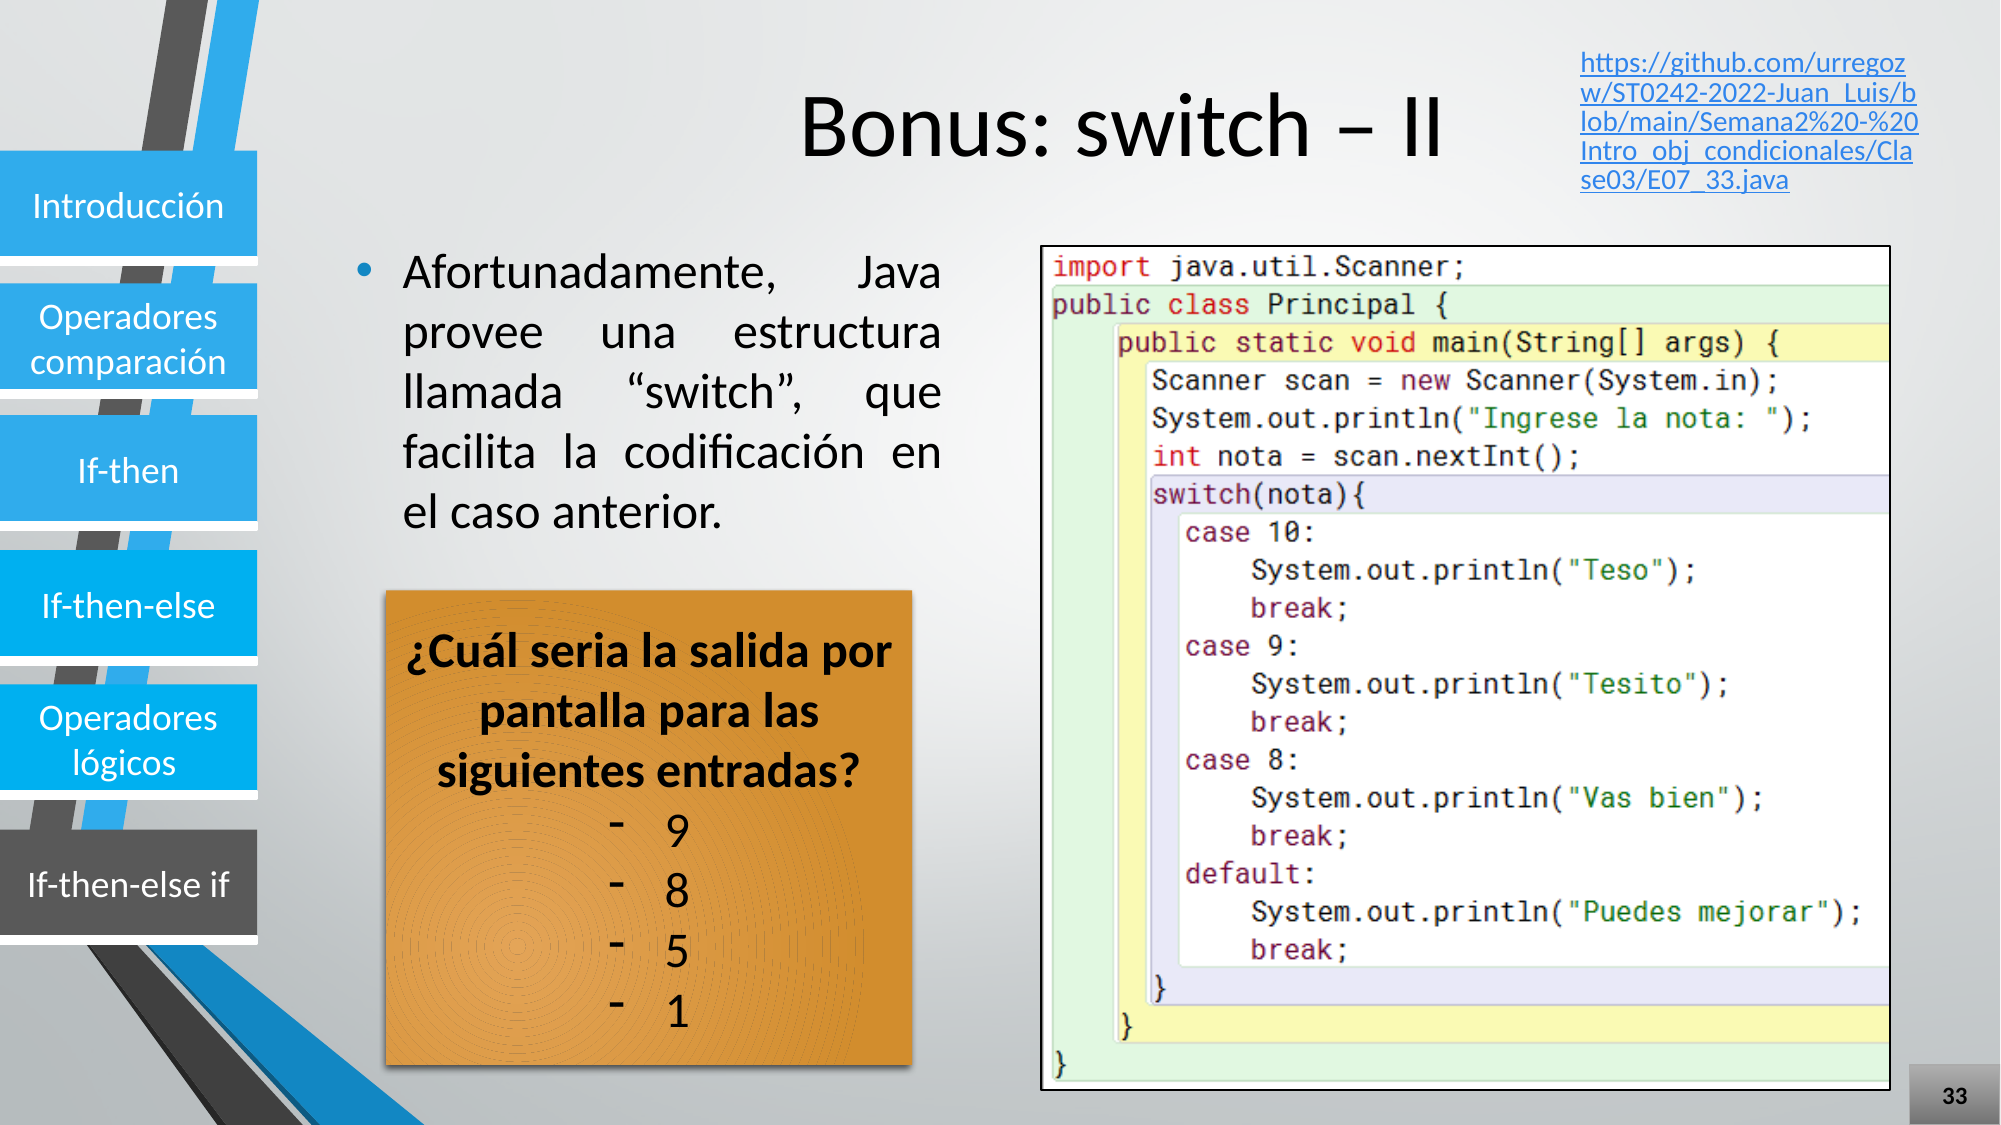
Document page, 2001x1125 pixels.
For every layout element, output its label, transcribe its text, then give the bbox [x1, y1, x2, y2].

text_box ¿Cuál seria la salida por pantalla para las siguientes entradas? 9 8 5 1 [386, 590, 913, 1066]
text_box https://github.com/urregozw/ST0242-2022-Juan_Luis/blob/main/Semana2%20-%20Intro_obj_condicionales/Clase03/E07_33.java [1565, 36, 1937, 122]
list Afortunadamente, Java provee una estructura llamada “switch”, que facilita la codificación en el caso anterior. [340, 231, 958, 997]
picture [1042, 246, 1890, 1089]
title Bonus: switch – II [340, 36, 1927, 204]
slide_number 33 [1909, 1065, 2000, 1125]
